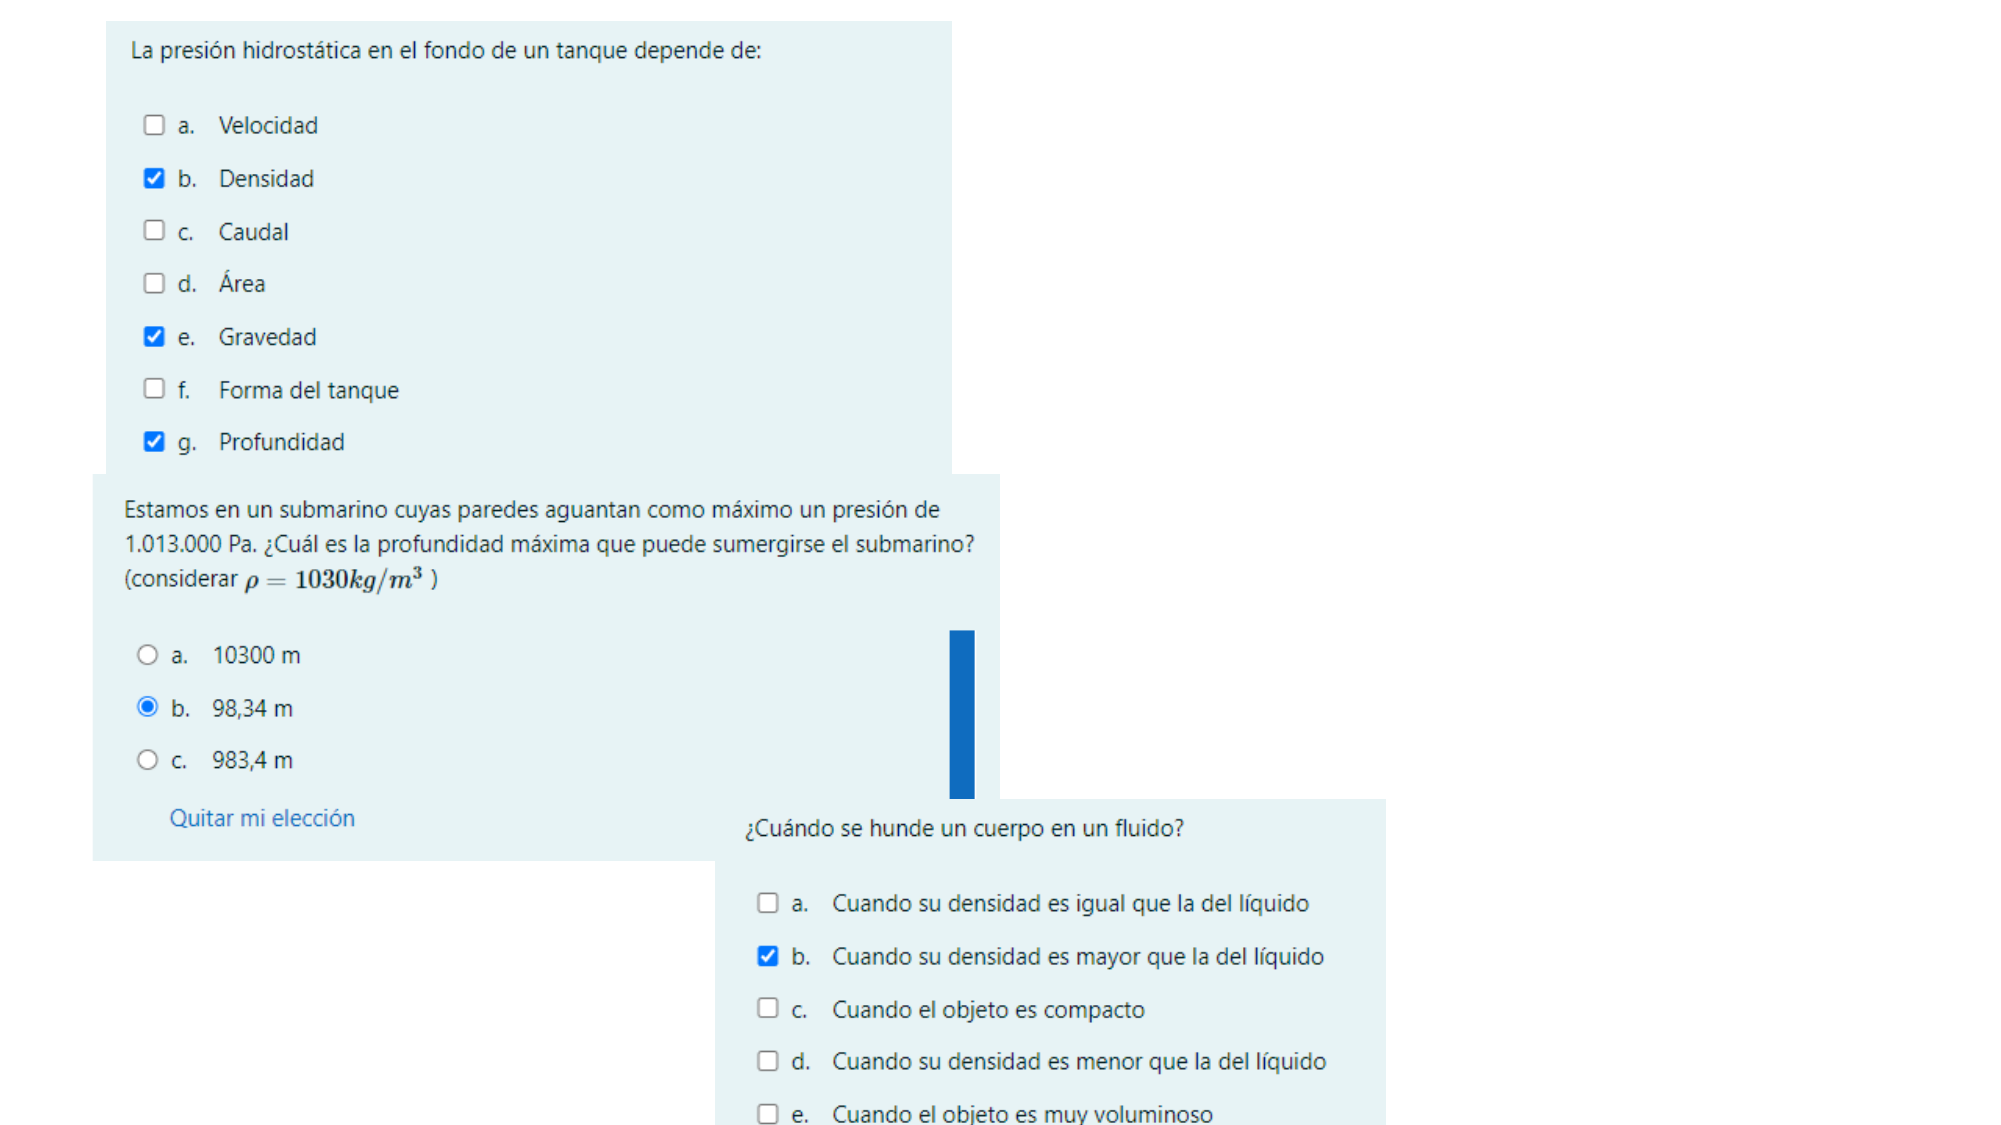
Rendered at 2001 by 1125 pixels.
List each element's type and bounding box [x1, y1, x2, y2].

picture [90, 21, 1386, 1125]
